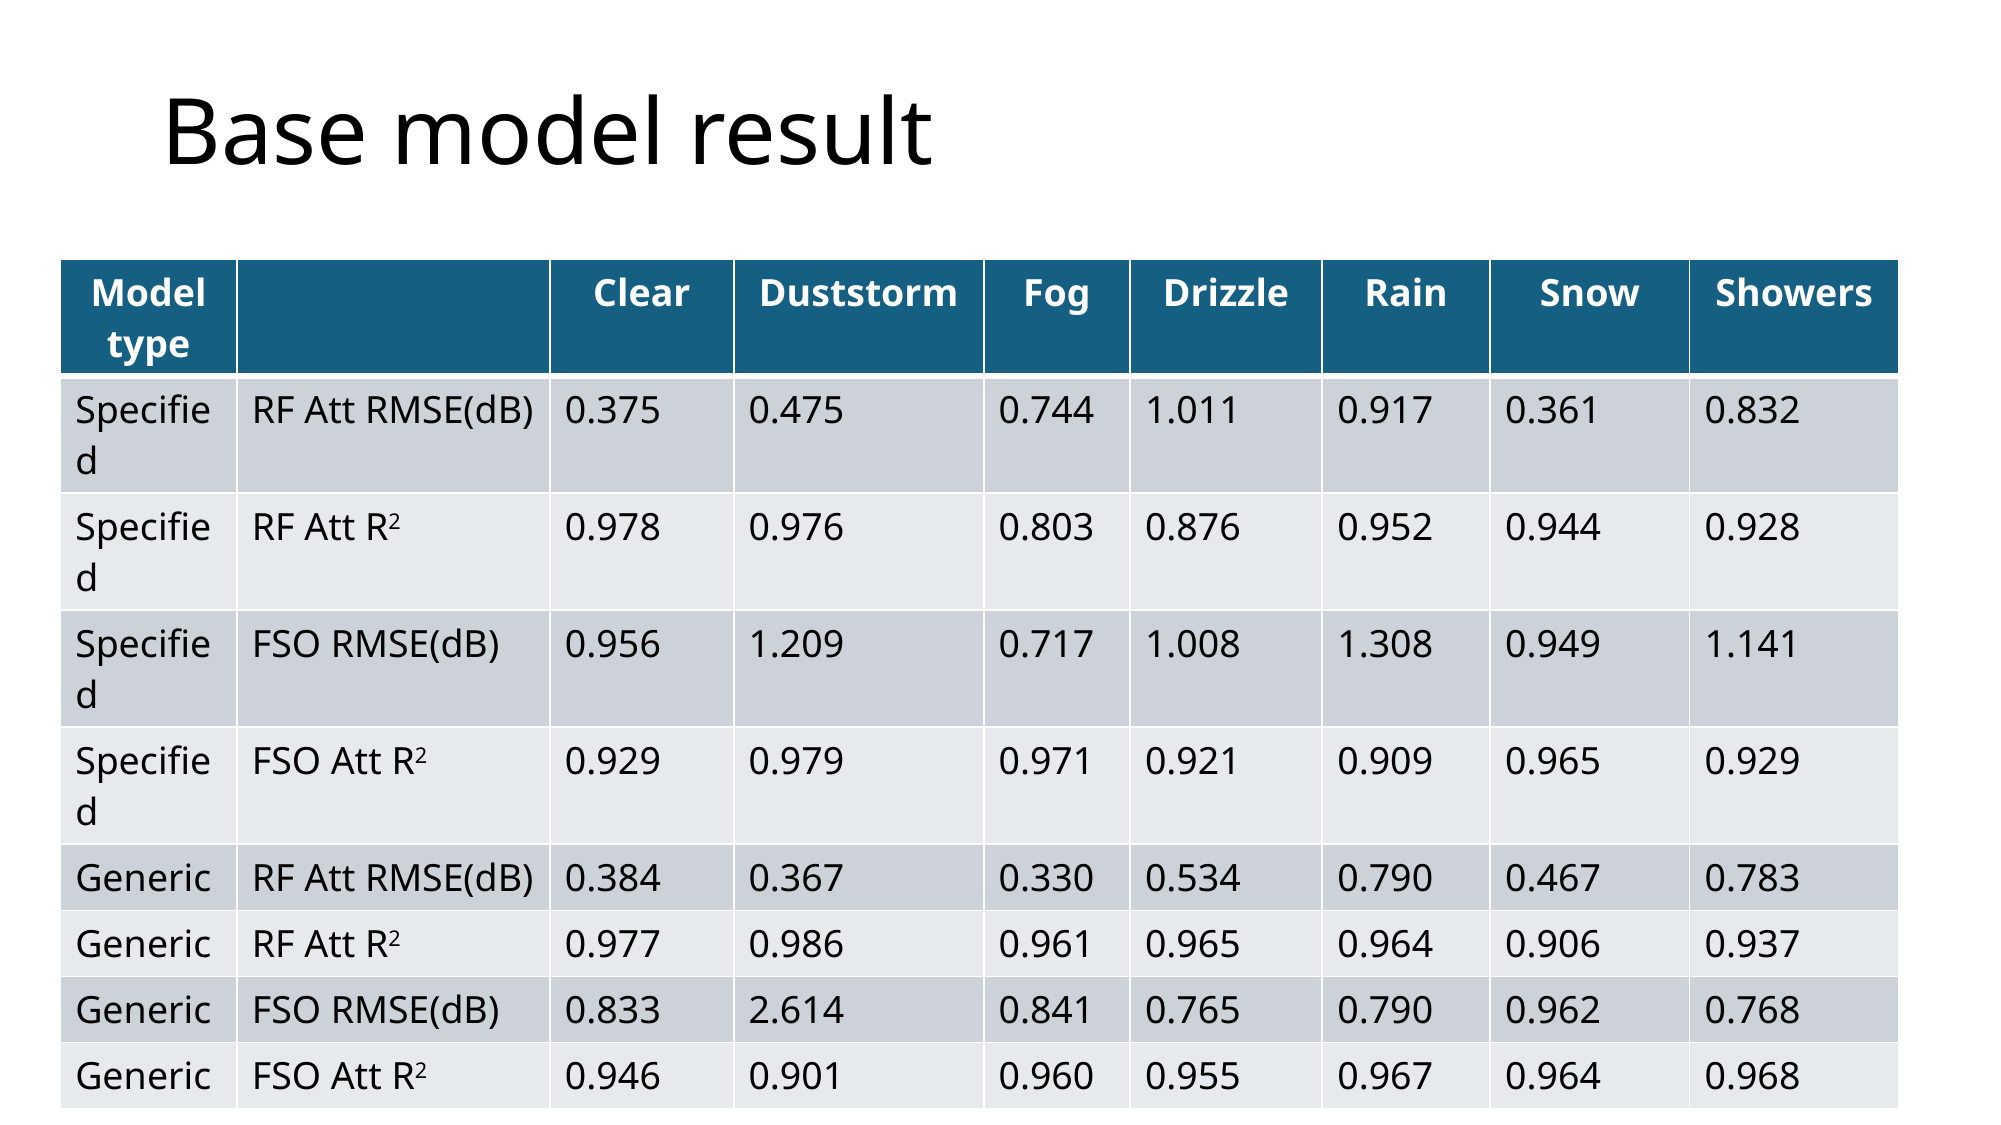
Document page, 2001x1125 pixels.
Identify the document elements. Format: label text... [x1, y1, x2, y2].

table_cell 0.790 [1323, 977, 1489, 1042]
table_header [238, 260, 549, 373]
table_cell 0.965 [1491, 728, 1689, 843]
table_header Snow [1491, 260, 1689, 373]
table_cell 1.209 [735, 611, 983, 726]
table_cell 0.876 [1131, 494, 1321, 609]
table_cell RF Att R2 [238, 911, 549, 976]
table_cell 0.961 [985, 911, 1129, 976]
table_cell 0.475 [735, 379, 983, 492]
table_header Duststorm [735, 260, 983, 373]
table_cell 0.783 [1690, 845, 1898, 910]
table_cell 0.968 [1690, 1043, 1898, 1108]
table_cell 0.929 [551, 728, 733, 843]
table_cell 0.977 [551, 911, 733, 976]
table_header Clear [551, 260, 733, 373]
table_cell Specified [61, 494, 236, 609]
table_cell Specified [61, 728, 236, 843]
table_cell 0.944 [1491, 494, 1689, 609]
table_cell 0.901 [735, 1043, 983, 1108]
table_cell 0.967 [1323, 1043, 1489, 1108]
table_cell RF Att RMSE(dB) [238, 379, 549, 492]
table_cell Generic [61, 977, 236, 1042]
table_header Drizzle [1131, 260, 1321, 373]
table_cell 0.534 [1131, 845, 1321, 910]
table_cell 0.946 [551, 1043, 733, 1108]
table_cell 0.929 [1690, 728, 1898, 843]
table_cell Generic [61, 845, 236, 910]
table_cell 0.330 [985, 845, 1129, 910]
table_cell Specified [61, 379, 236, 492]
table_cell 0.803 [985, 494, 1129, 609]
table_cell 0.361 [1491, 379, 1689, 492]
table_cell 0.971 [985, 728, 1129, 843]
table_cell FSO RMSE(dB) [238, 611, 549, 726]
table_cell 0.744 [985, 379, 1129, 492]
table_cell 0.949 [1491, 611, 1689, 726]
table_cell 0.917 [1323, 379, 1489, 492]
table_cell RF Att R2 [238, 494, 549, 609]
table_cell FSO Att R2 [238, 728, 549, 843]
table_cell RF Att RMSE(dB) [238, 845, 549, 910]
table_cell 0.906 [1491, 911, 1689, 976]
table_header Model type [61, 260, 236, 373]
table_cell 0.960 [985, 1043, 1129, 1108]
table_cell 0.384 [551, 845, 733, 910]
table_cell 0.841 [985, 977, 1129, 1042]
table_cell 0.790 [1323, 845, 1489, 910]
table_cell 0.467 [1491, 845, 1689, 910]
table_cell Specified [61, 611, 236, 726]
table_header Fog [985, 260, 1129, 373]
table_cell 0.956 [551, 611, 733, 726]
title Base model result [146, 26, 1872, 244]
table_cell 0.955 [1131, 1043, 1321, 1108]
table_header Rain [1323, 260, 1489, 373]
table_header Showers [1690, 260, 1898, 373]
table_cell 0.375 [551, 379, 733, 492]
table_cell 0.928 [1690, 494, 1898, 609]
table_cell 1.011 [1131, 379, 1321, 492]
table_cell 2.614 [735, 977, 983, 1042]
table_cell 0.768 [1690, 977, 1898, 1042]
table_cell 0.921 [1131, 728, 1321, 843]
table_cell 0.964 [1491, 1043, 1689, 1108]
table_cell FSO Att R2 [238, 1043, 549, 1108]
table_cell 0.833 [551, 977, 733, 1042]
table_cell Generic [61, 1043, 236, 1108]
table_cell 0.909 [1323, 728, 1489, 843]
table_cell 0.979 [735, 728, 983, 843]
table_cell 0.832 [1690, 379, 1898, 492]
table_cell 0.367 [735, 845, 983, 910]
table_cell 1.308 [1323, 611, 1489, 726]
table_cell 1.141 [1690, 611, 1898, 726]
table_cell 0.964 [1323, 911, 1489, 976]
table_cell 0.937 [1690, 911, 1898, 976]
table_cell 0.952 [1323, 494, 1489, 609]
table_cell FSO RMSE(dB) [238, 977, 549, 1042]
table_cell 1.008 [1131, 611, 1321, 726]
table_cell 0.962 [1491, 977, 1689, 1042]
table_cell 0.978 [551, 494, 733, 609]
table_cell Generic [61, 911, 236, 976]
table_cell 0.765 [1131, 977, 1321, 1042]
table_cell 0.717 [985, 611, 1129, 726]
table_cell 0.976 [735, 494, 983, 609]
table_cell 0.965 [1131, 911, 1321, 976]
table_cell 0.986 [735, 911, 983, 976]
